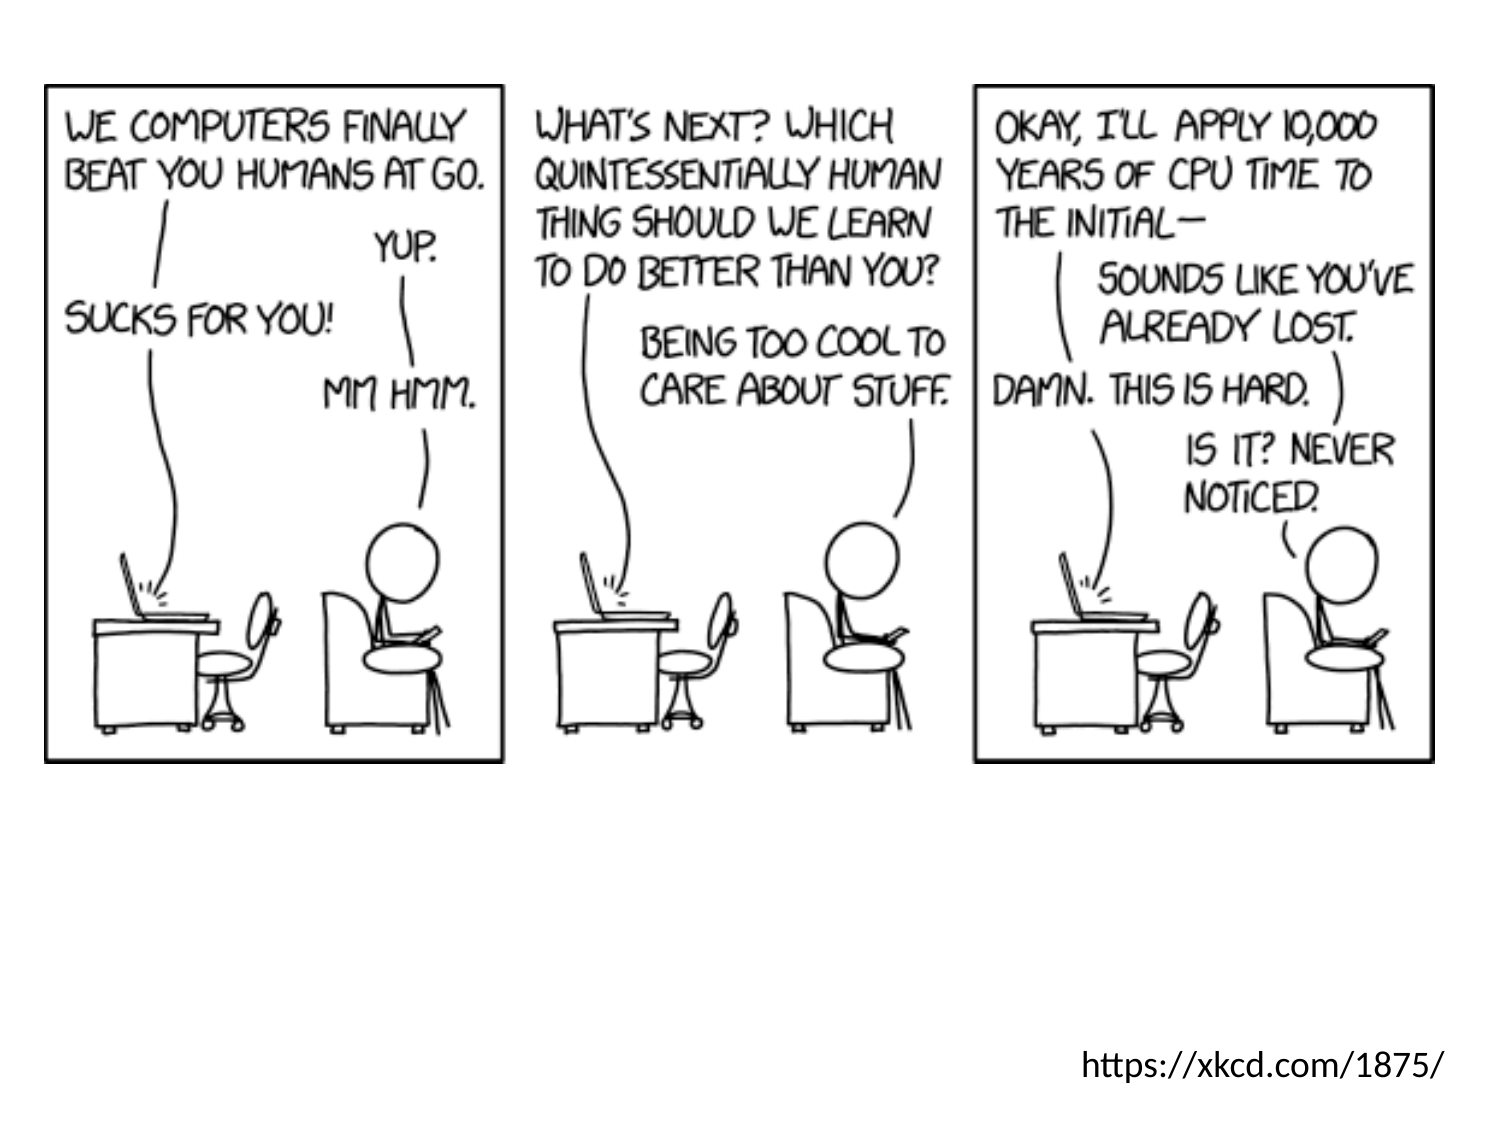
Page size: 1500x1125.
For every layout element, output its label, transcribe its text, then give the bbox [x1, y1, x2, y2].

picture [44, 84, 1435, 764]
text_box https://xkcd.com/1875/ [1066, 1032, 1460, 1093]
